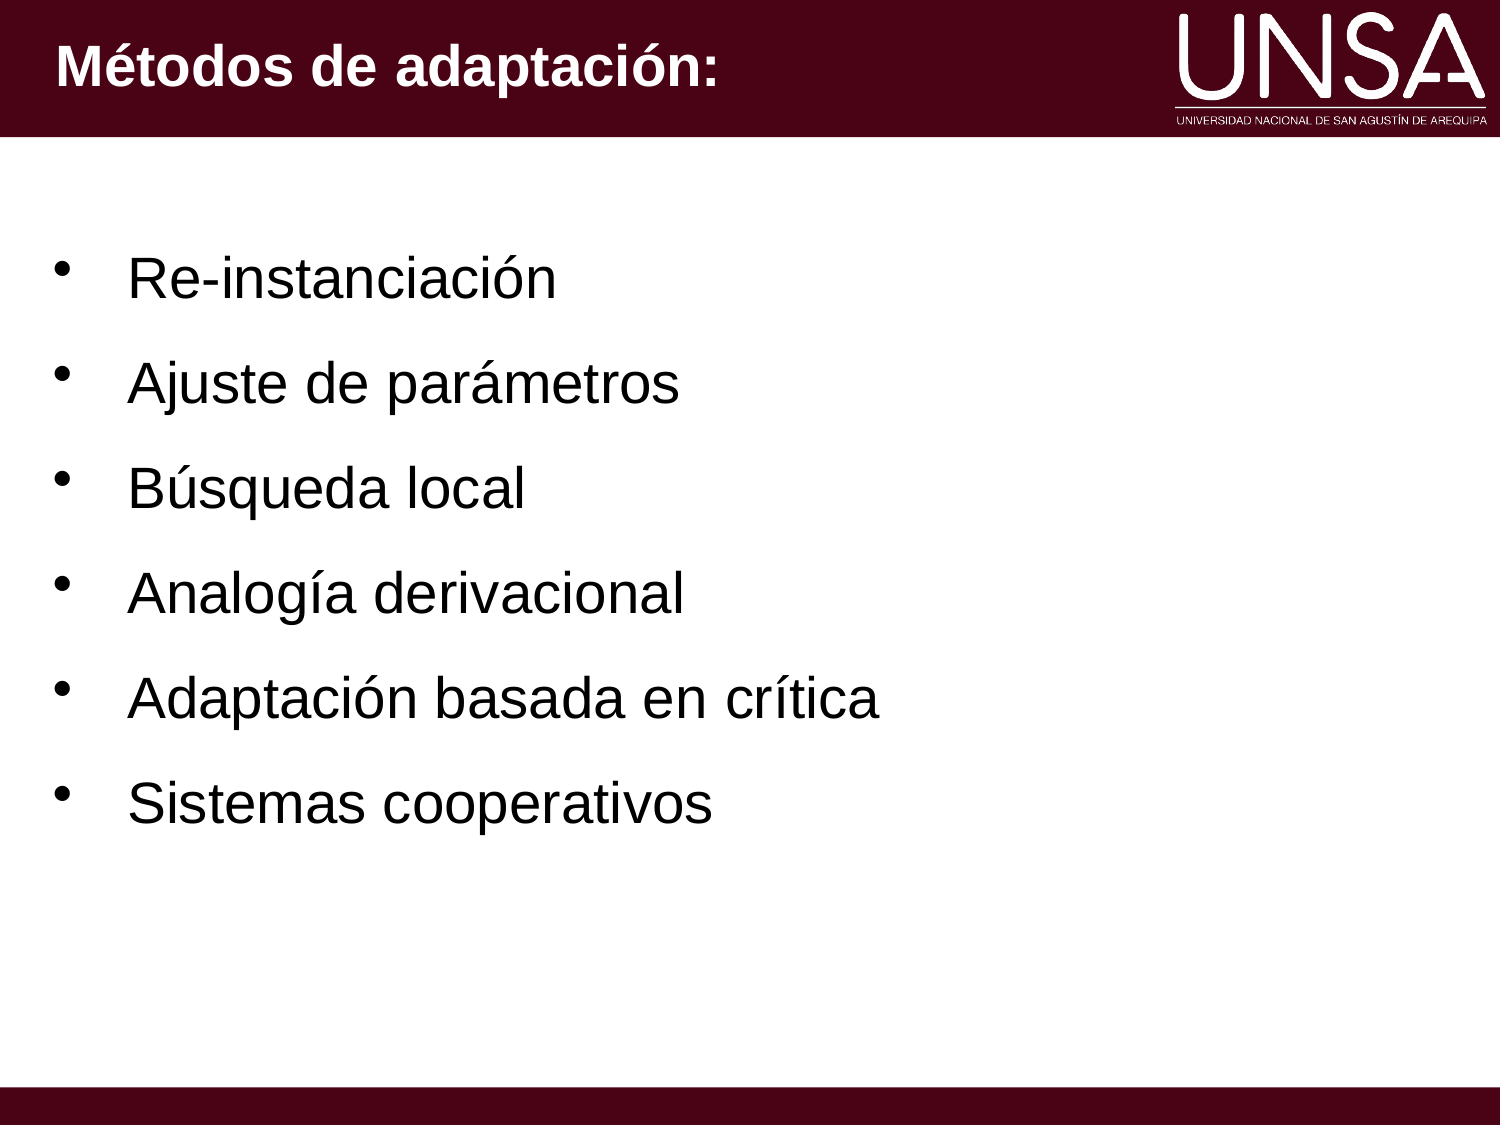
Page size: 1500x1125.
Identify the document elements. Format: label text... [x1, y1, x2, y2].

title Métodos de adaptación: [53, 0, 727, 158]
picture [1175, 12, 1487, 125]
text_box Re-instanciación Ajuste de parámetros Búsqueda local Analogía derivacional Adaptación basada en crítica Sistemas cooperativos [50, 203, 884, 836]
